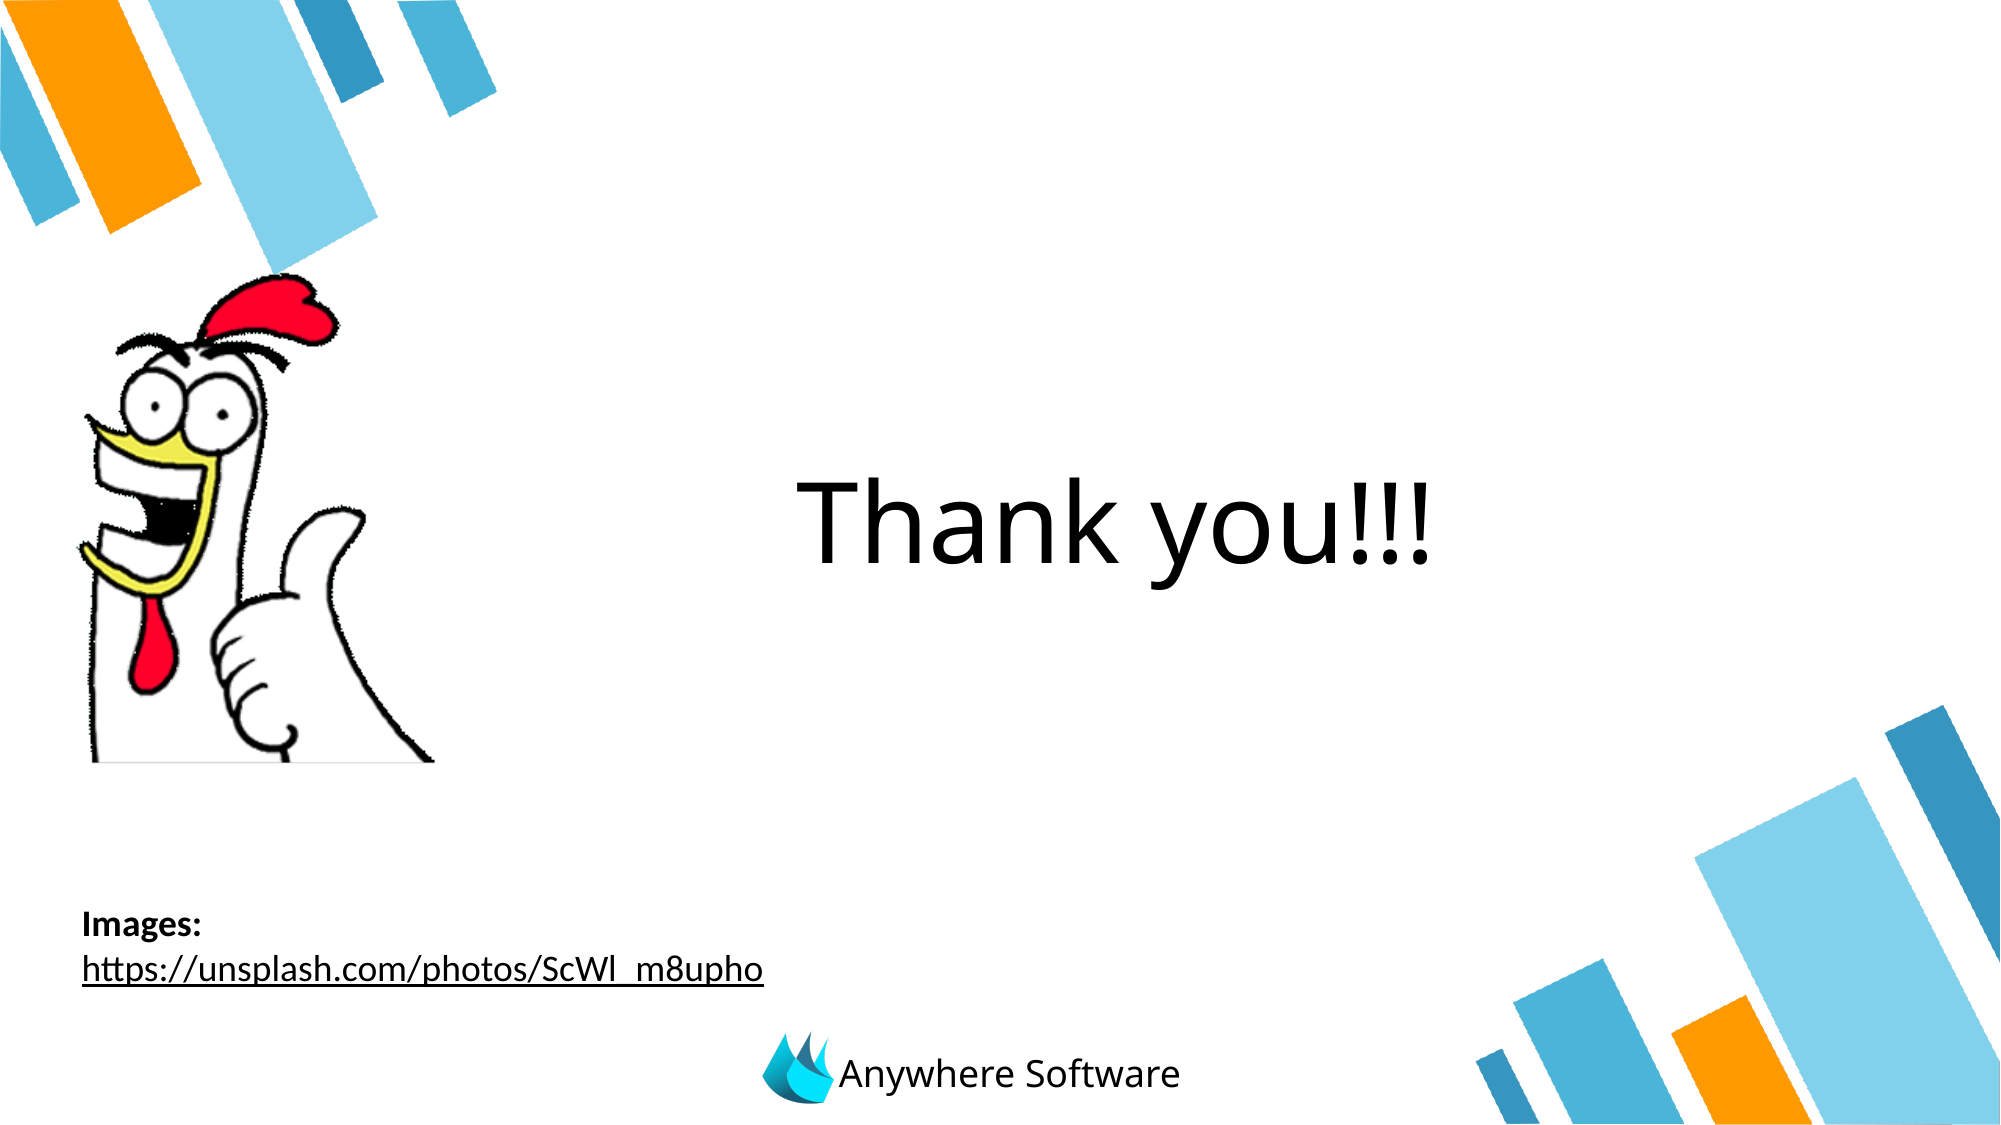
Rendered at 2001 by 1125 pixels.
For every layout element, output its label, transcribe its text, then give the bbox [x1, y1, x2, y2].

text_box Thank you!!! [616, 443, 1617, 593]
picture [0, 0, 2000, 1125]
text_box Images: https://unsplash.com/photos/ScWl_m8upho [66, 891, 1090, 997]
